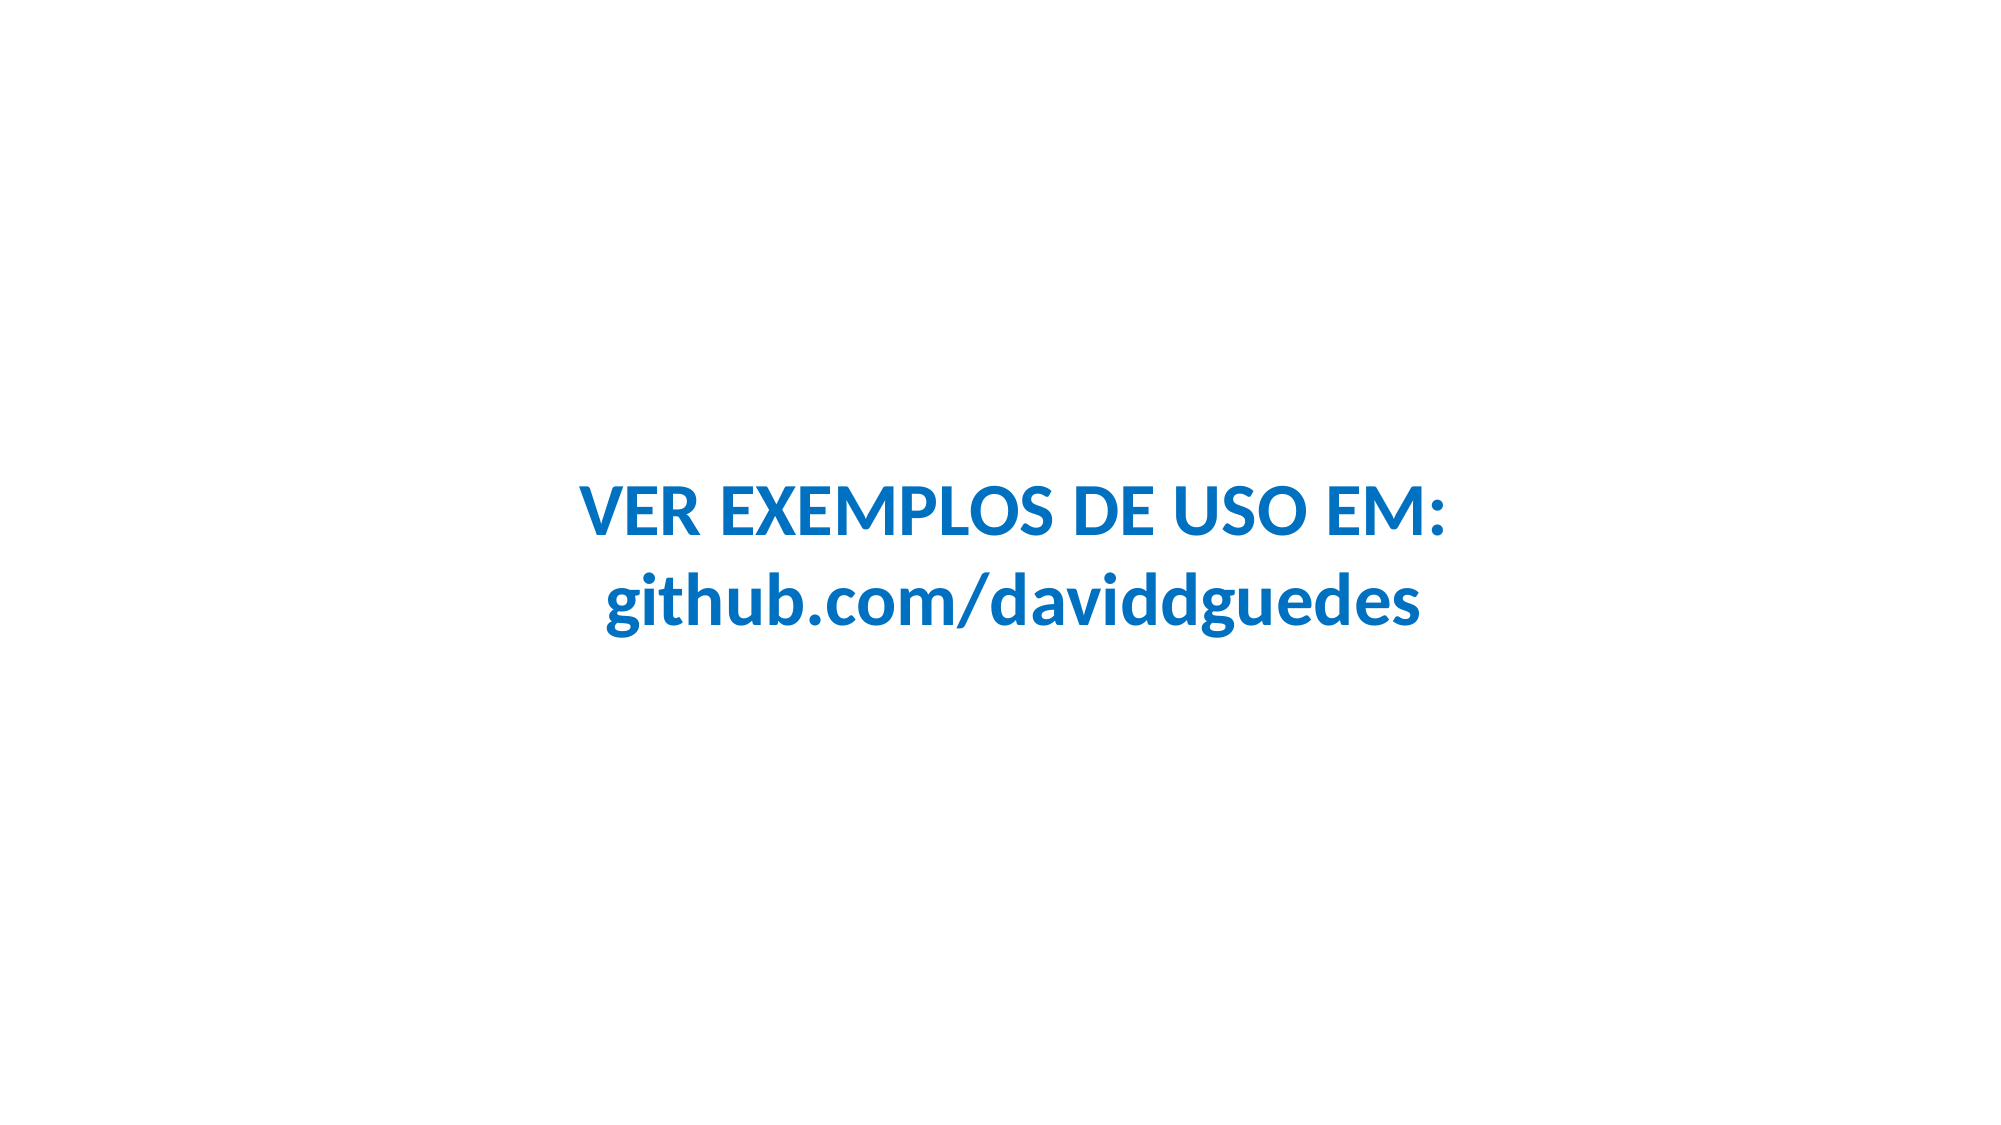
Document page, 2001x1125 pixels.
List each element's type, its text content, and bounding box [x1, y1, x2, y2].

text_box VER EXEMPLOS DE USO EM: github.com/daviddguedes [558, 453, 1469, 661]
